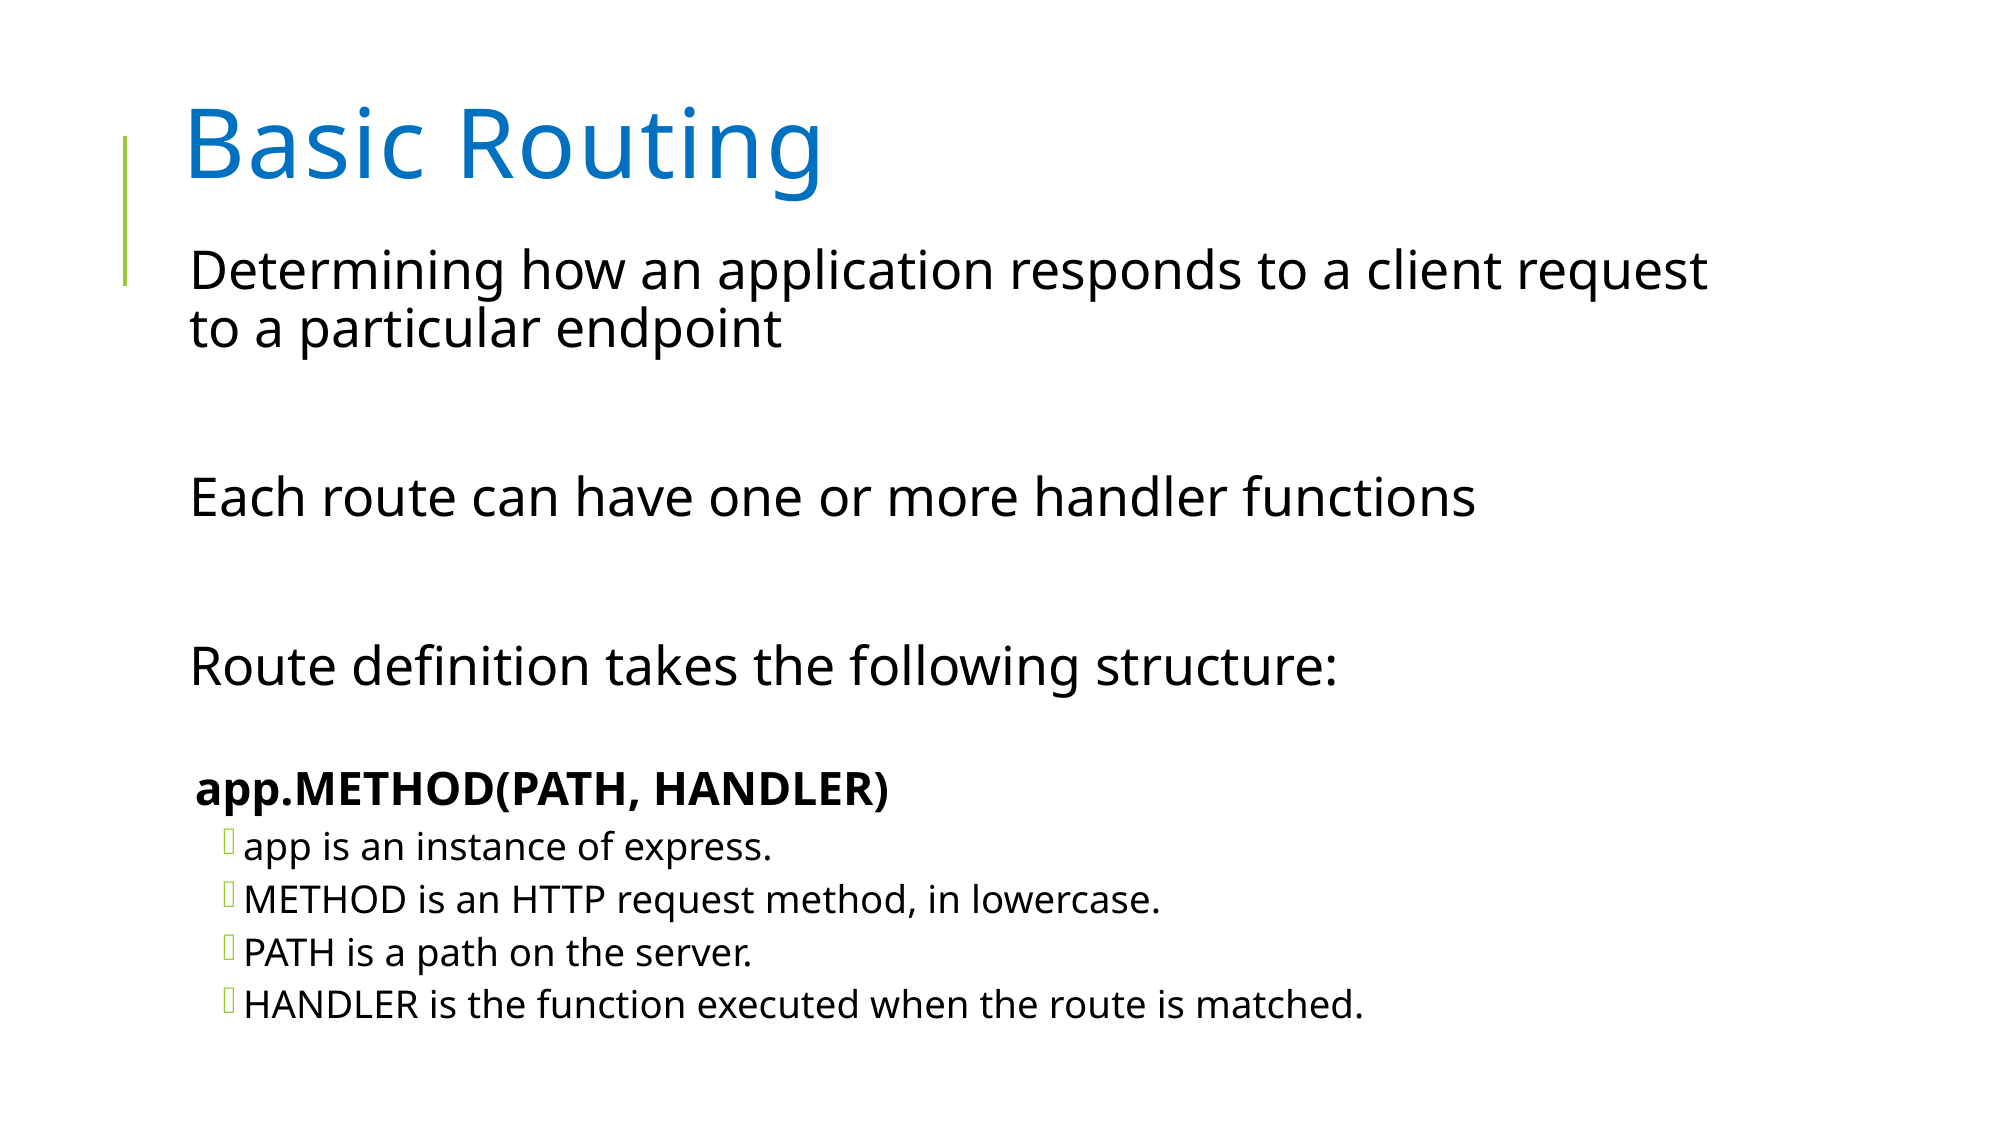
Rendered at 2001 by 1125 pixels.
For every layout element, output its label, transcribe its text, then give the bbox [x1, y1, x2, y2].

list Determining how an application responds to a client request to a particular endpoint Each route can have one or more handler functions Route definition takes the following structure: app.METHOD(PATH, HANDLER) app is an instance of express. METHOD is an HTTP request method, in lowercase. PATH is a path on the server. HANDLER is the function executed when the route is matched. [168, 235, 1763, 1035]
title Basic Routing [168, 96, 1763, 205]
